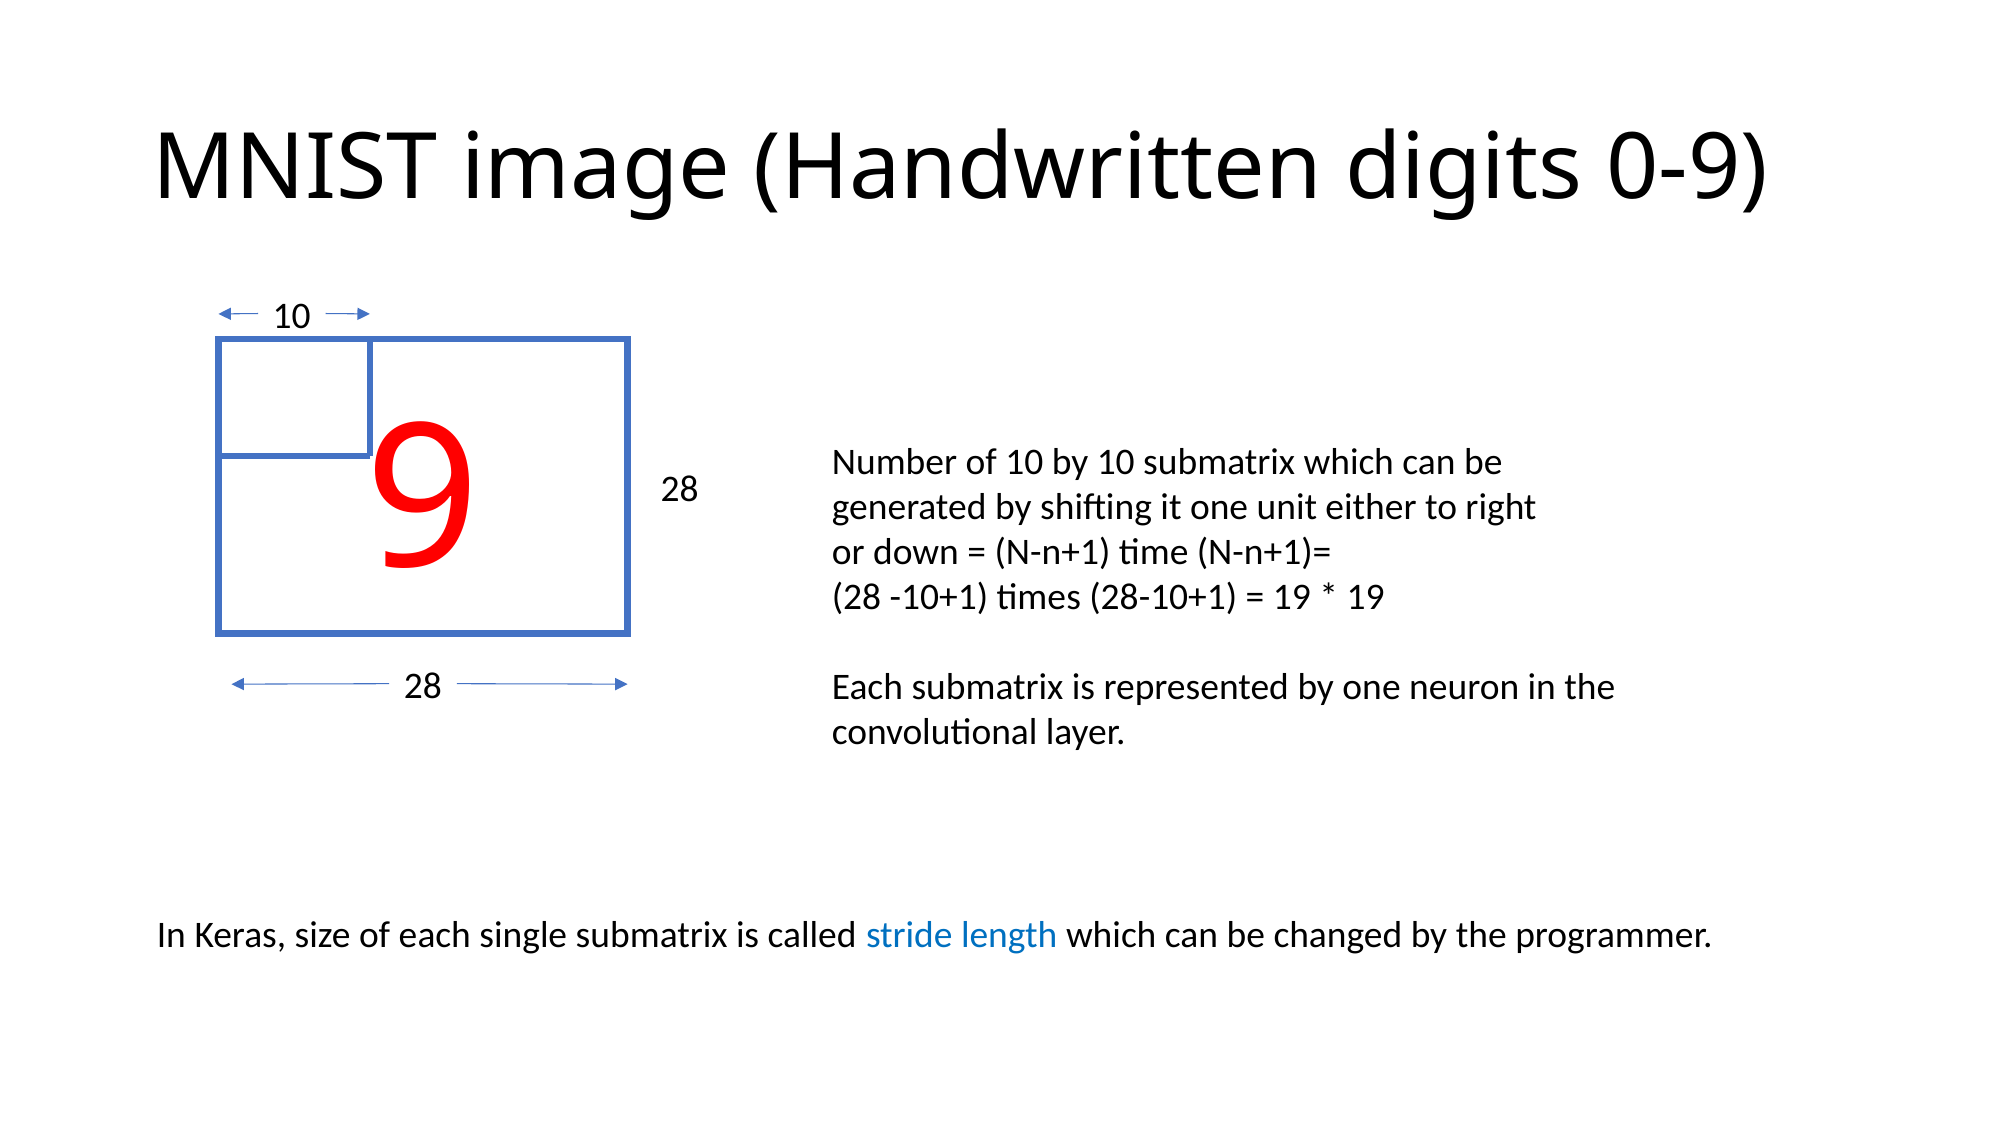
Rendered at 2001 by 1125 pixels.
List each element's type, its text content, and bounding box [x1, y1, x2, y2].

text_box 10 [258, 283, 326, 344]
text_box 9 [217, 338, 629, 634]
text_box 28 [645, 456, 714, 516]
title MNIST image (Handwritten digits 0-9) [137, 59, 1863, 278]
text_box In Keras, size of each single submatrix is called stride length which can be changed by the programmer. [142, 902, 1729, 963]
text_box 28 [389, 653, 457, 714]
text_box Number of 10 by 10 submatrix which can be generated by shifting it one unit either to right or down = (N-n+1) time (N-n+1)= (28 -10+1) times (28-10+1) = 19 * 19 Each submatrix is represented by one neuron in the convolutional layer. [817, 429, 1632, 760]
